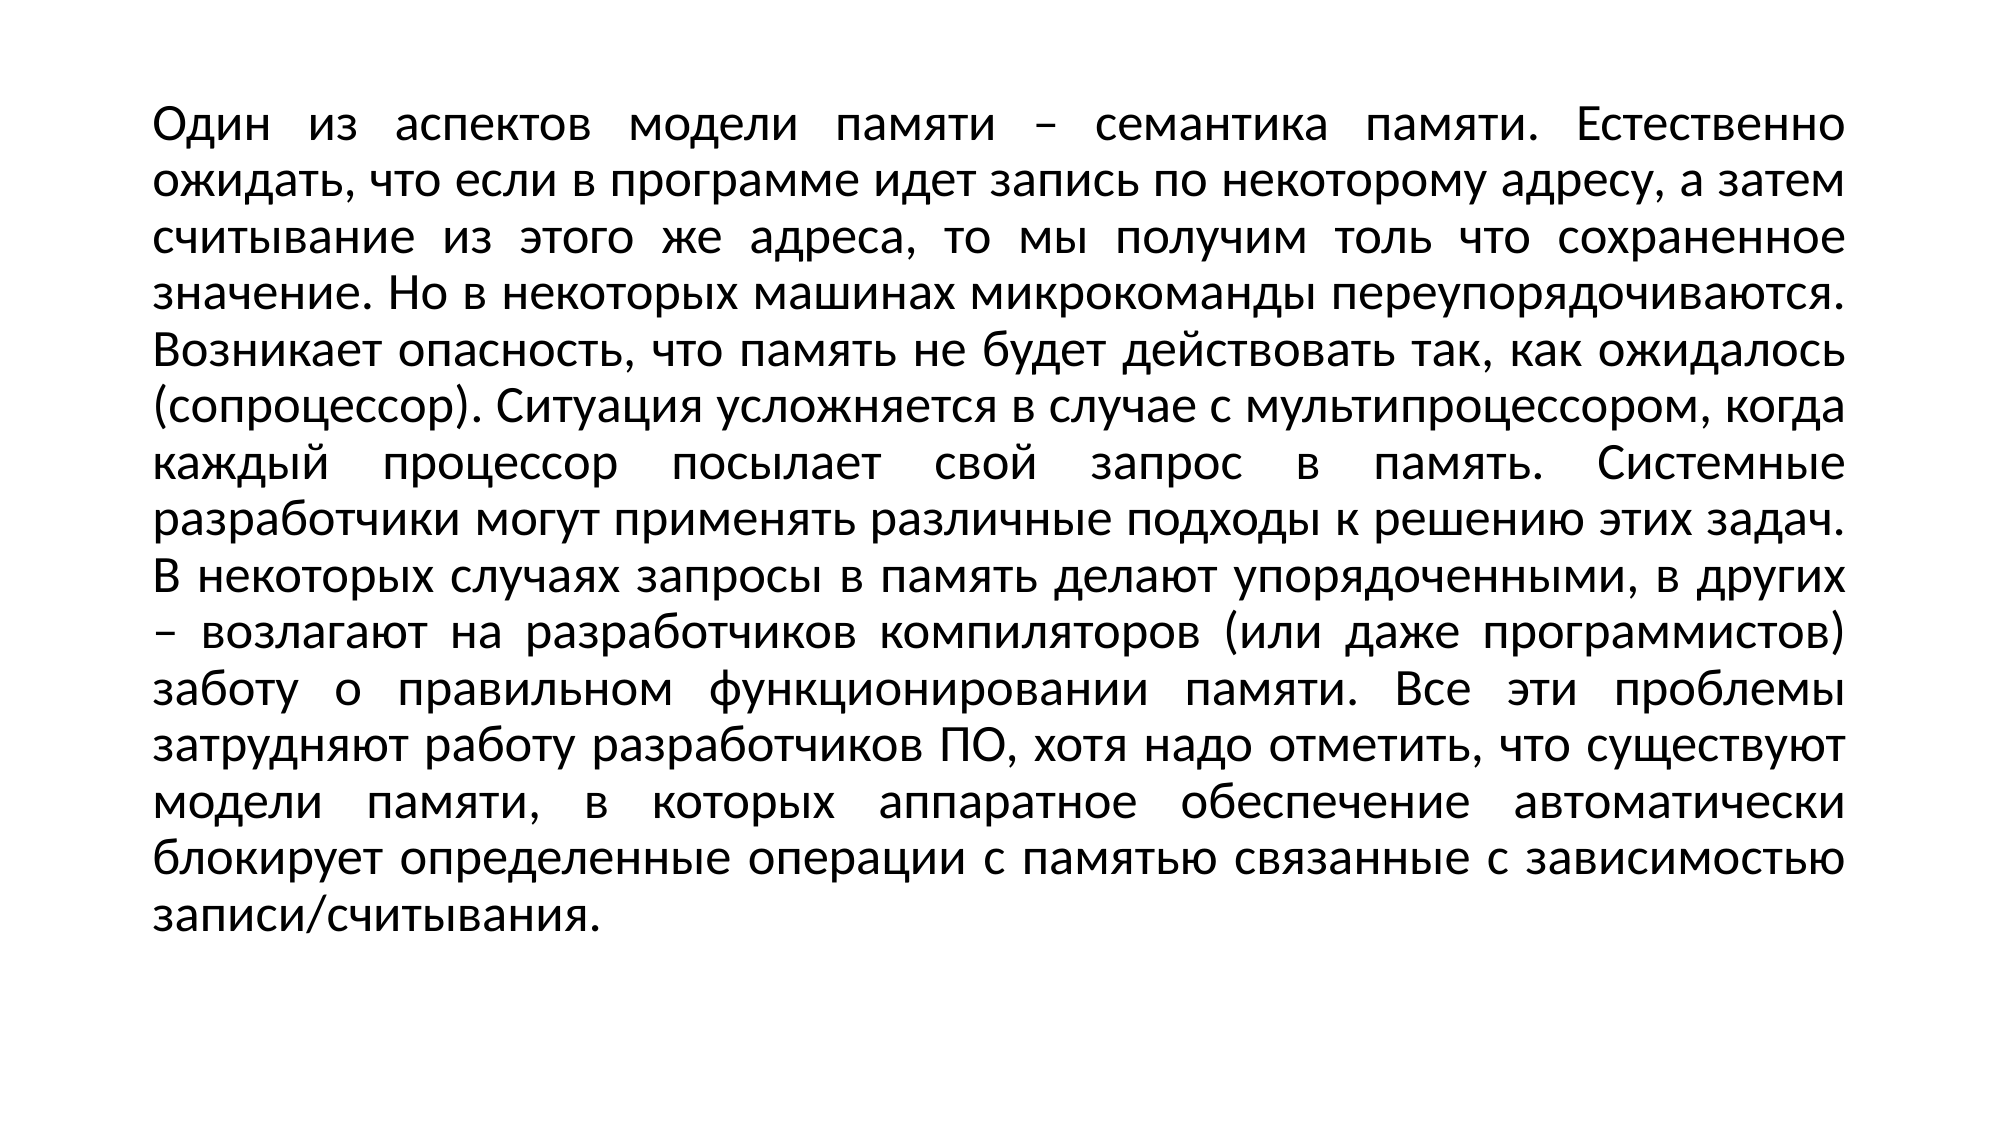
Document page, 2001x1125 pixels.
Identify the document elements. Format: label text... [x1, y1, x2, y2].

list Один из аспектов модели памяти – семантика памяти. Естественно ожидать, что если в программе идет запись по некоторому адресу, а затем считывание из этого же адреса, то мы получим толь что сохраненное значение. Но в некоторых машинах микрокоманды переупорядочиваются. Возникает опасность, что память не будет действовать так, как ожидалось (сопроцессор). Ситуация усложняется в случае с мультипроцессором, когда каждый процессор посылает свой запрос в память. Системные разработчики могут применять различные подходы к решению этих задач. В некоторых случаях запросы в память делают упорядоченными, в других – возлагают на разработчиков компиляторов (или даже программистов) заботу о правильном функционировании памяти. Все эти проблемы затрудняют работу разработчиков ПО, хотя надо отметить, что существуют модели памяти, в которых аппаратное обеспечение автоматически блокирует определенные операции с памятью связанные с зависимостью записи/считывания. [137, 87, 1863, 1014]
